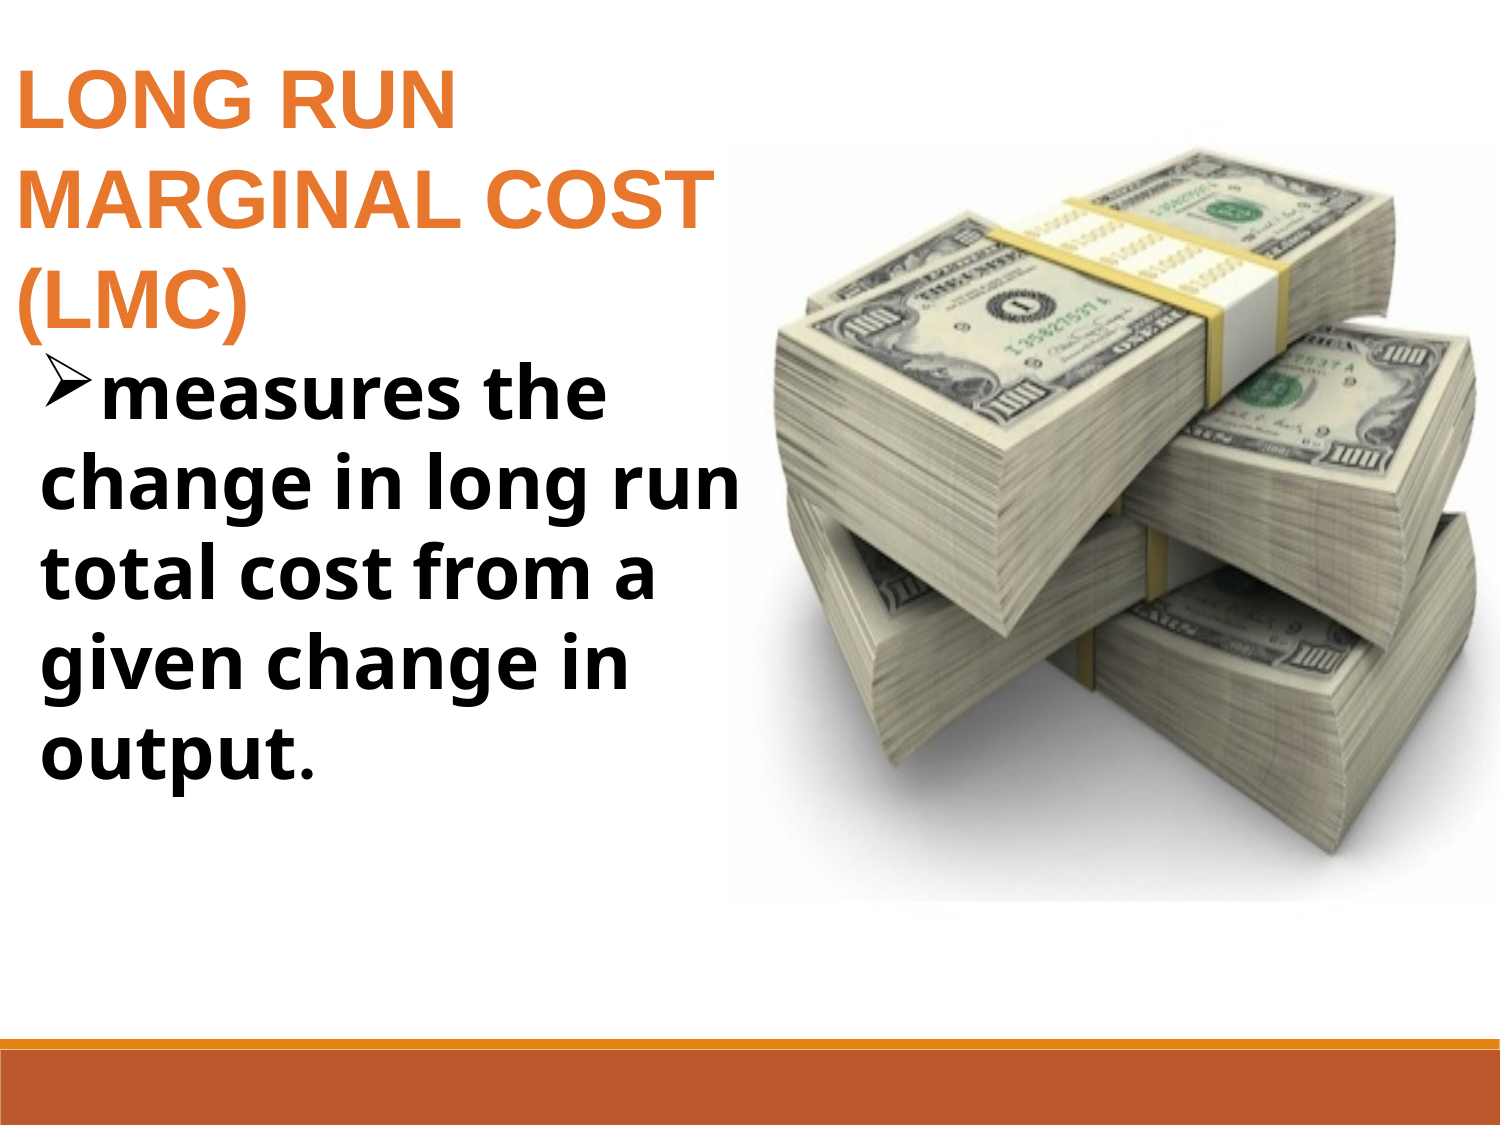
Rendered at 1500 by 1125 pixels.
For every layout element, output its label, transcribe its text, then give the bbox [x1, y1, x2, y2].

text_box LONG RUN MARGINAL COST (LMC) [0, 37, 813, 353]
picture [0, 0, 1500, 1039]
text_box measures the change in long run total cost from a given change in output. [24, 337, 875, 803]
